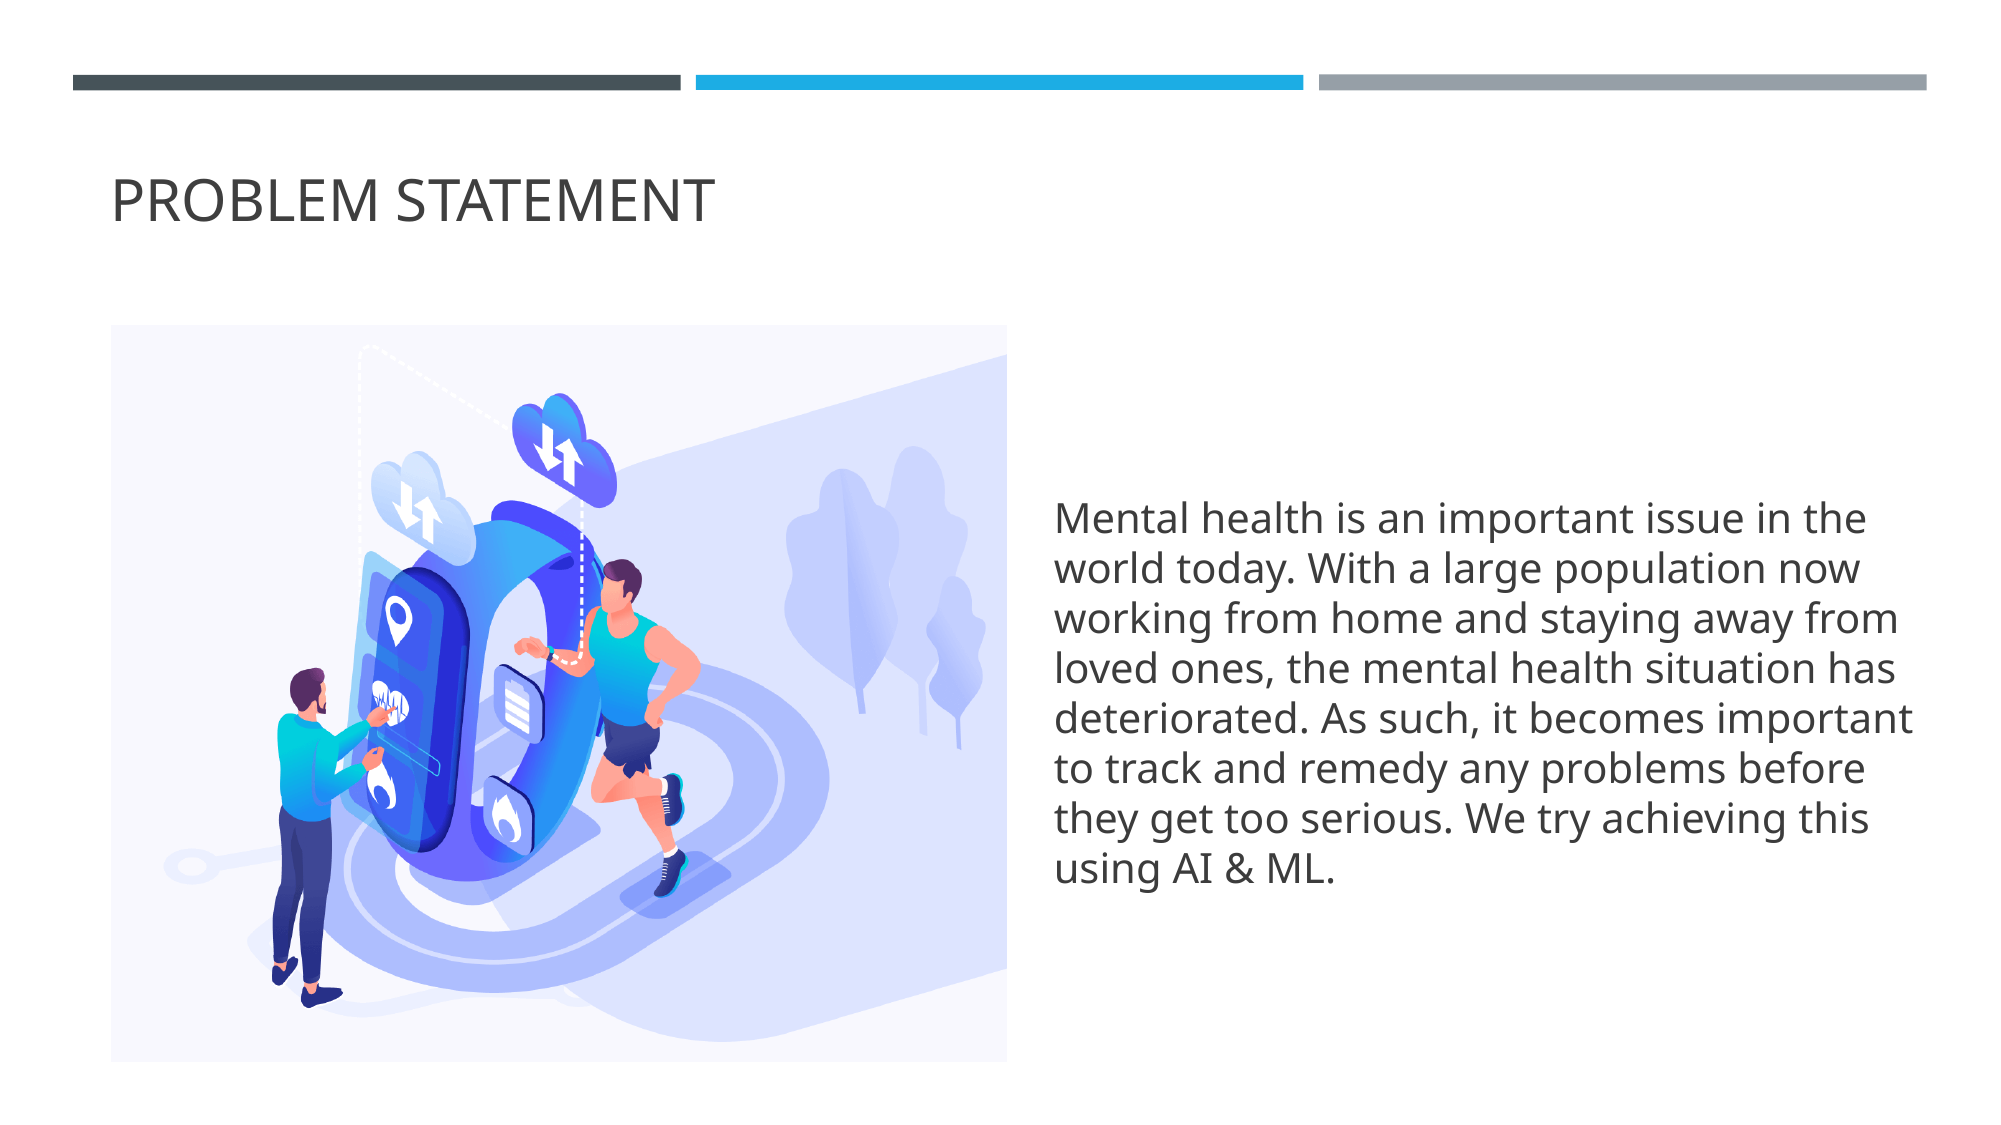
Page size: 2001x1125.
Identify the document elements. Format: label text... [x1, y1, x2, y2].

text_box [95, 114, 1905, 310]
text_box Mental health is an important issue in the world today. With a large population now working from home and staying away from loved ones, the mental health situation has deteriorated. As such, it becomes important to track and remedy any problems before they get too serious. We try achieving this using AI & ML. [1038, 484, 1934, 900]
picture [111, 325, 1007, 1062]
